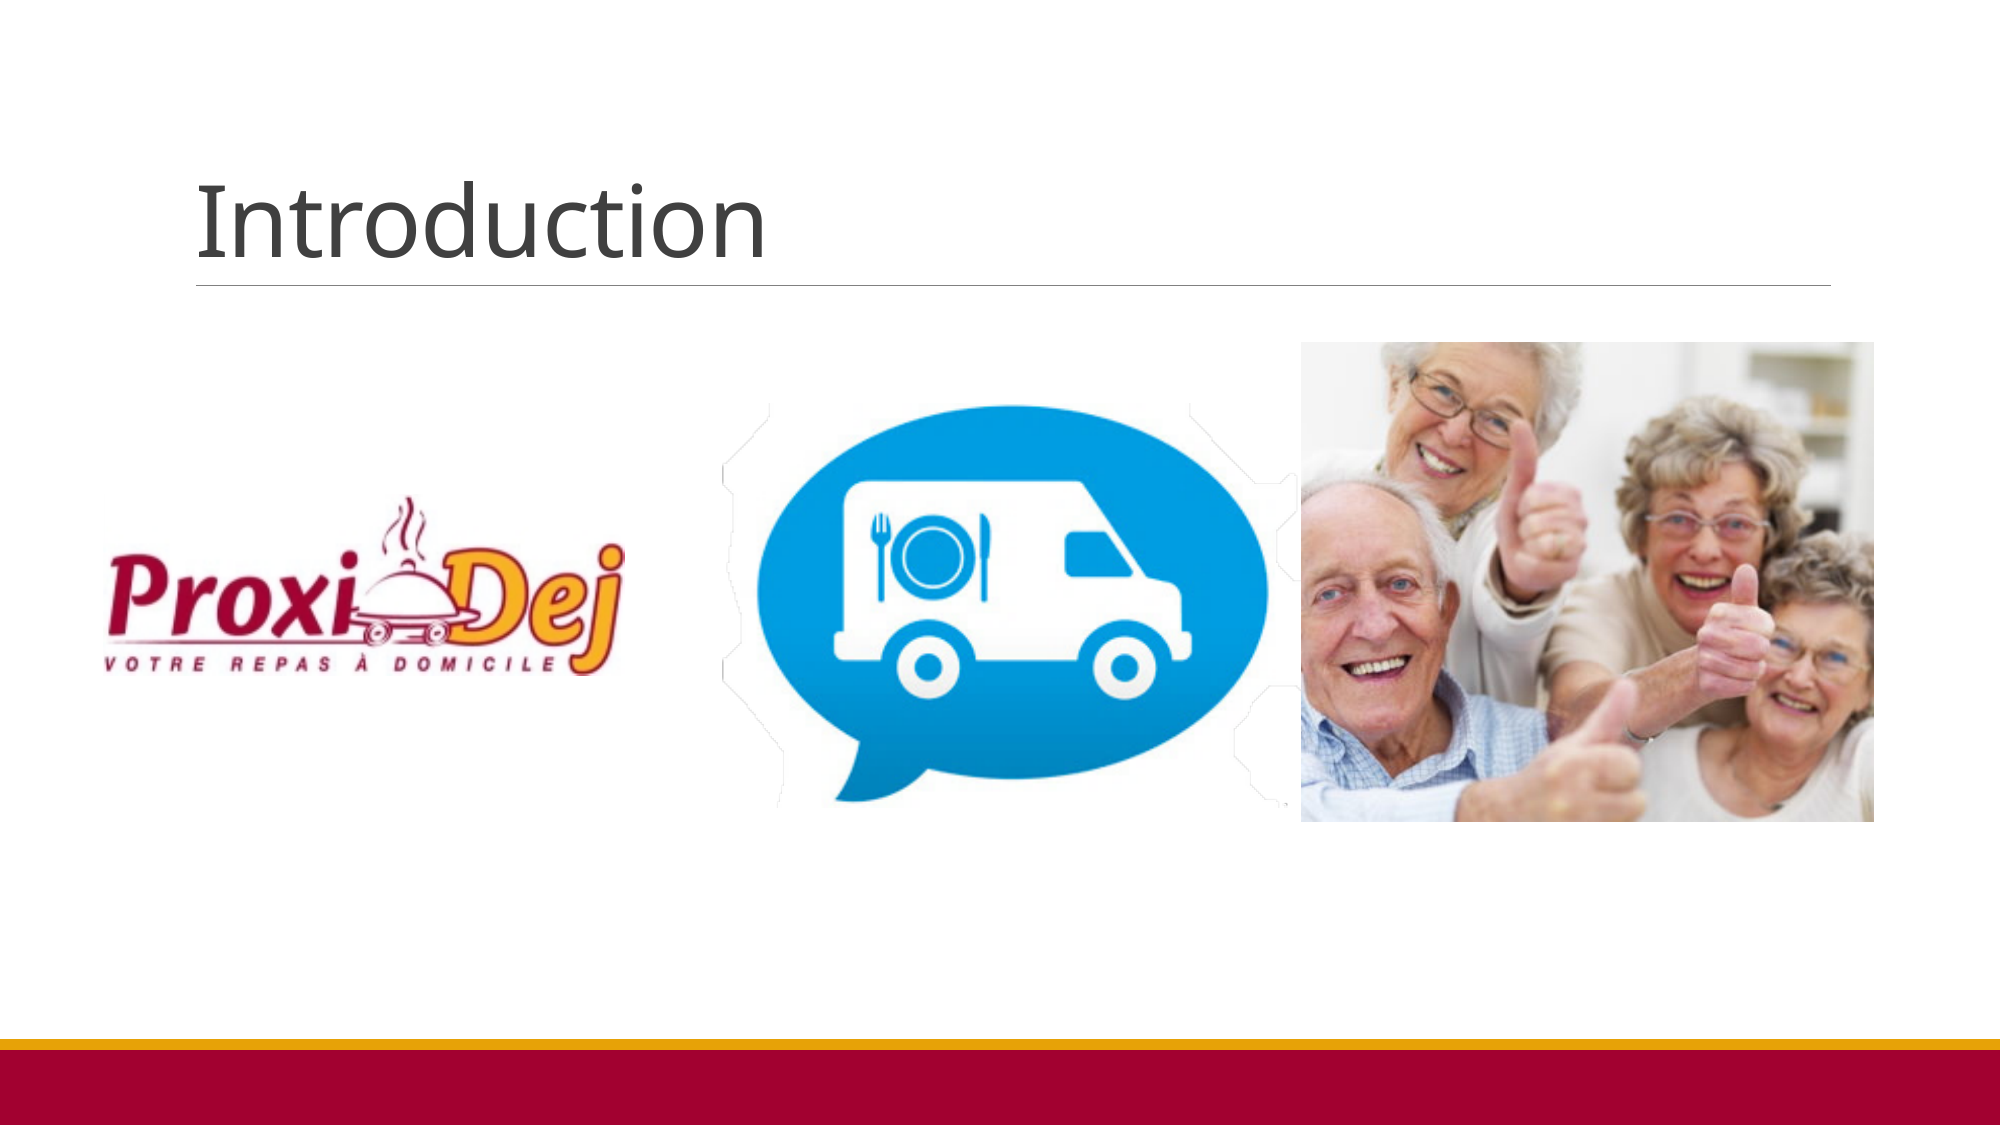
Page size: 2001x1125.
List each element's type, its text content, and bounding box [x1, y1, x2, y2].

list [103, 493, 625, 677]
title Introduction [180, 47, 1830, 285]
picture [692, 342, 1874, 822]
